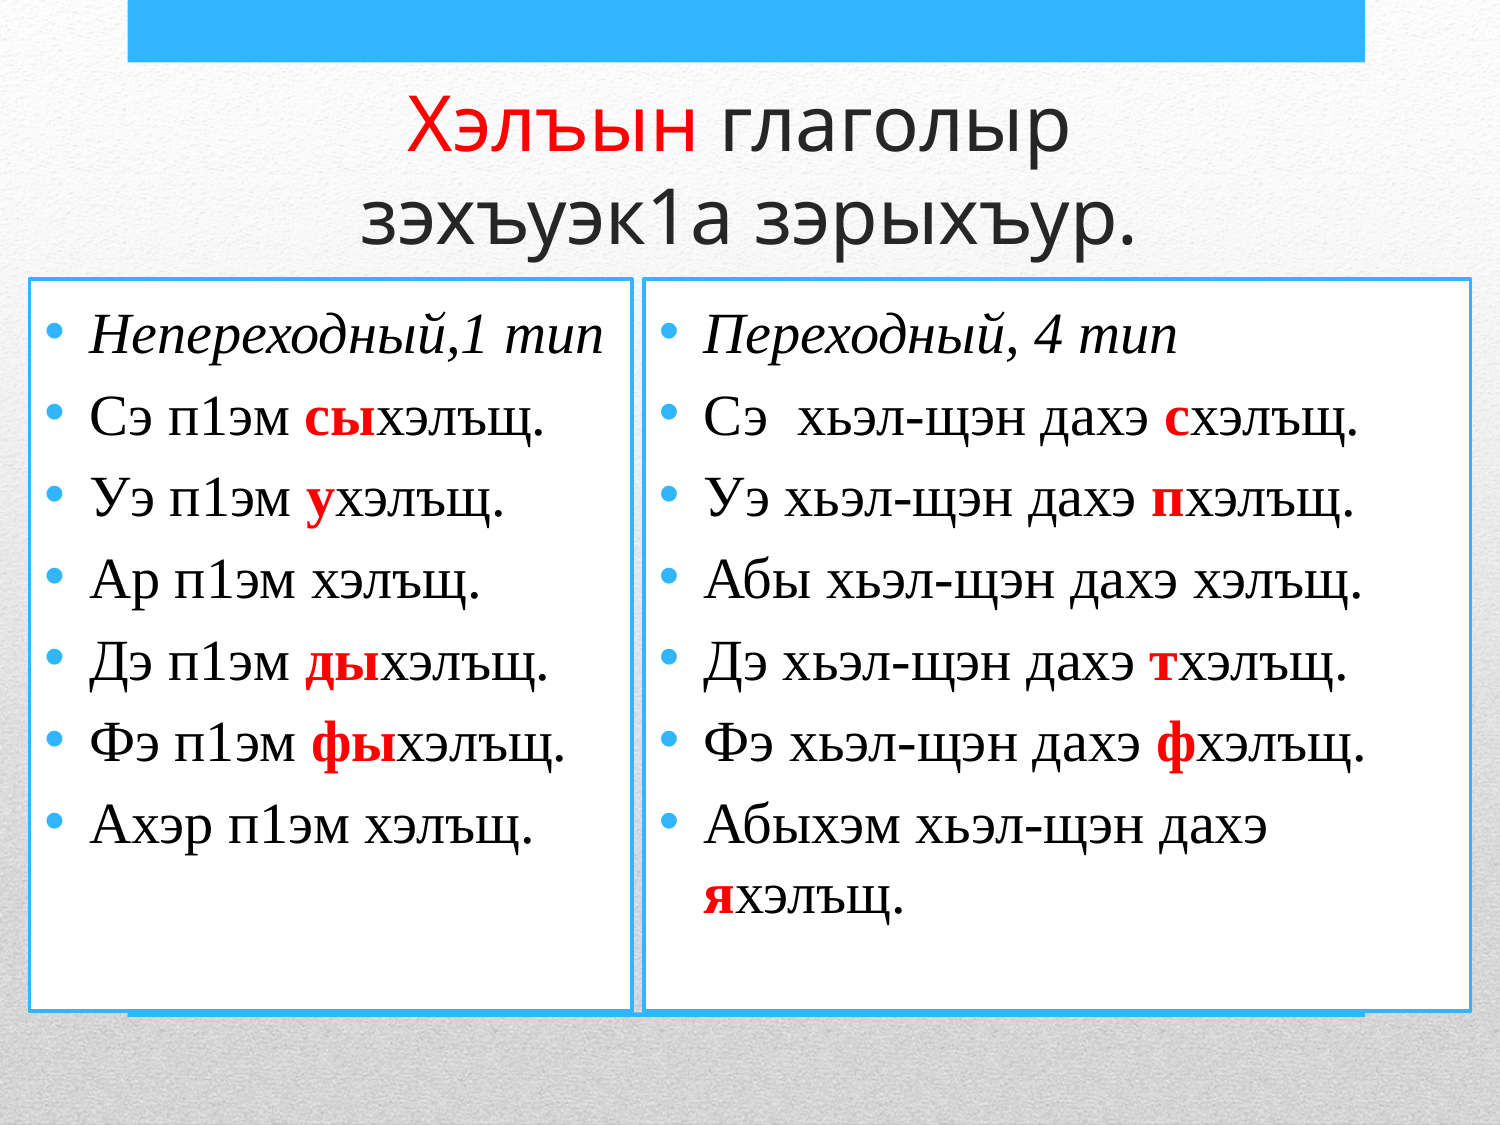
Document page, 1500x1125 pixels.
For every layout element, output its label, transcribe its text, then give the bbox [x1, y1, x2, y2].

title Хэлъын глаголыр зэхъуэк1а зэрыхъур. [17, 66, 1483, 268]
list Непереходный,1 тип Сэ п1эм сыхэлъщ. Уэ п1эм ухэлъщ. Ар п1эм хэлъщ. Дэ п1эм дыхэлъщ. Фэ п1эм фыхэлъщ. Ахэр п1эм хэлъщ. [28, 277, 634, 1013]
list Переходный, 4 тип Сэ хьэл-щэн дахэ схэлъщ. Уэ хьэл-щэн дахэ пхэлъщ. Абы хьэл-щэн дахэ хэлъщ. Дэ хьэл-щэн дахэ тхэлъщ. Фэ хьэл-щэн дахэ фхэлъщ. Абыхэм хьэл-щэн дахэ яхэлъщ. [642, 277, 1472, 1013]
